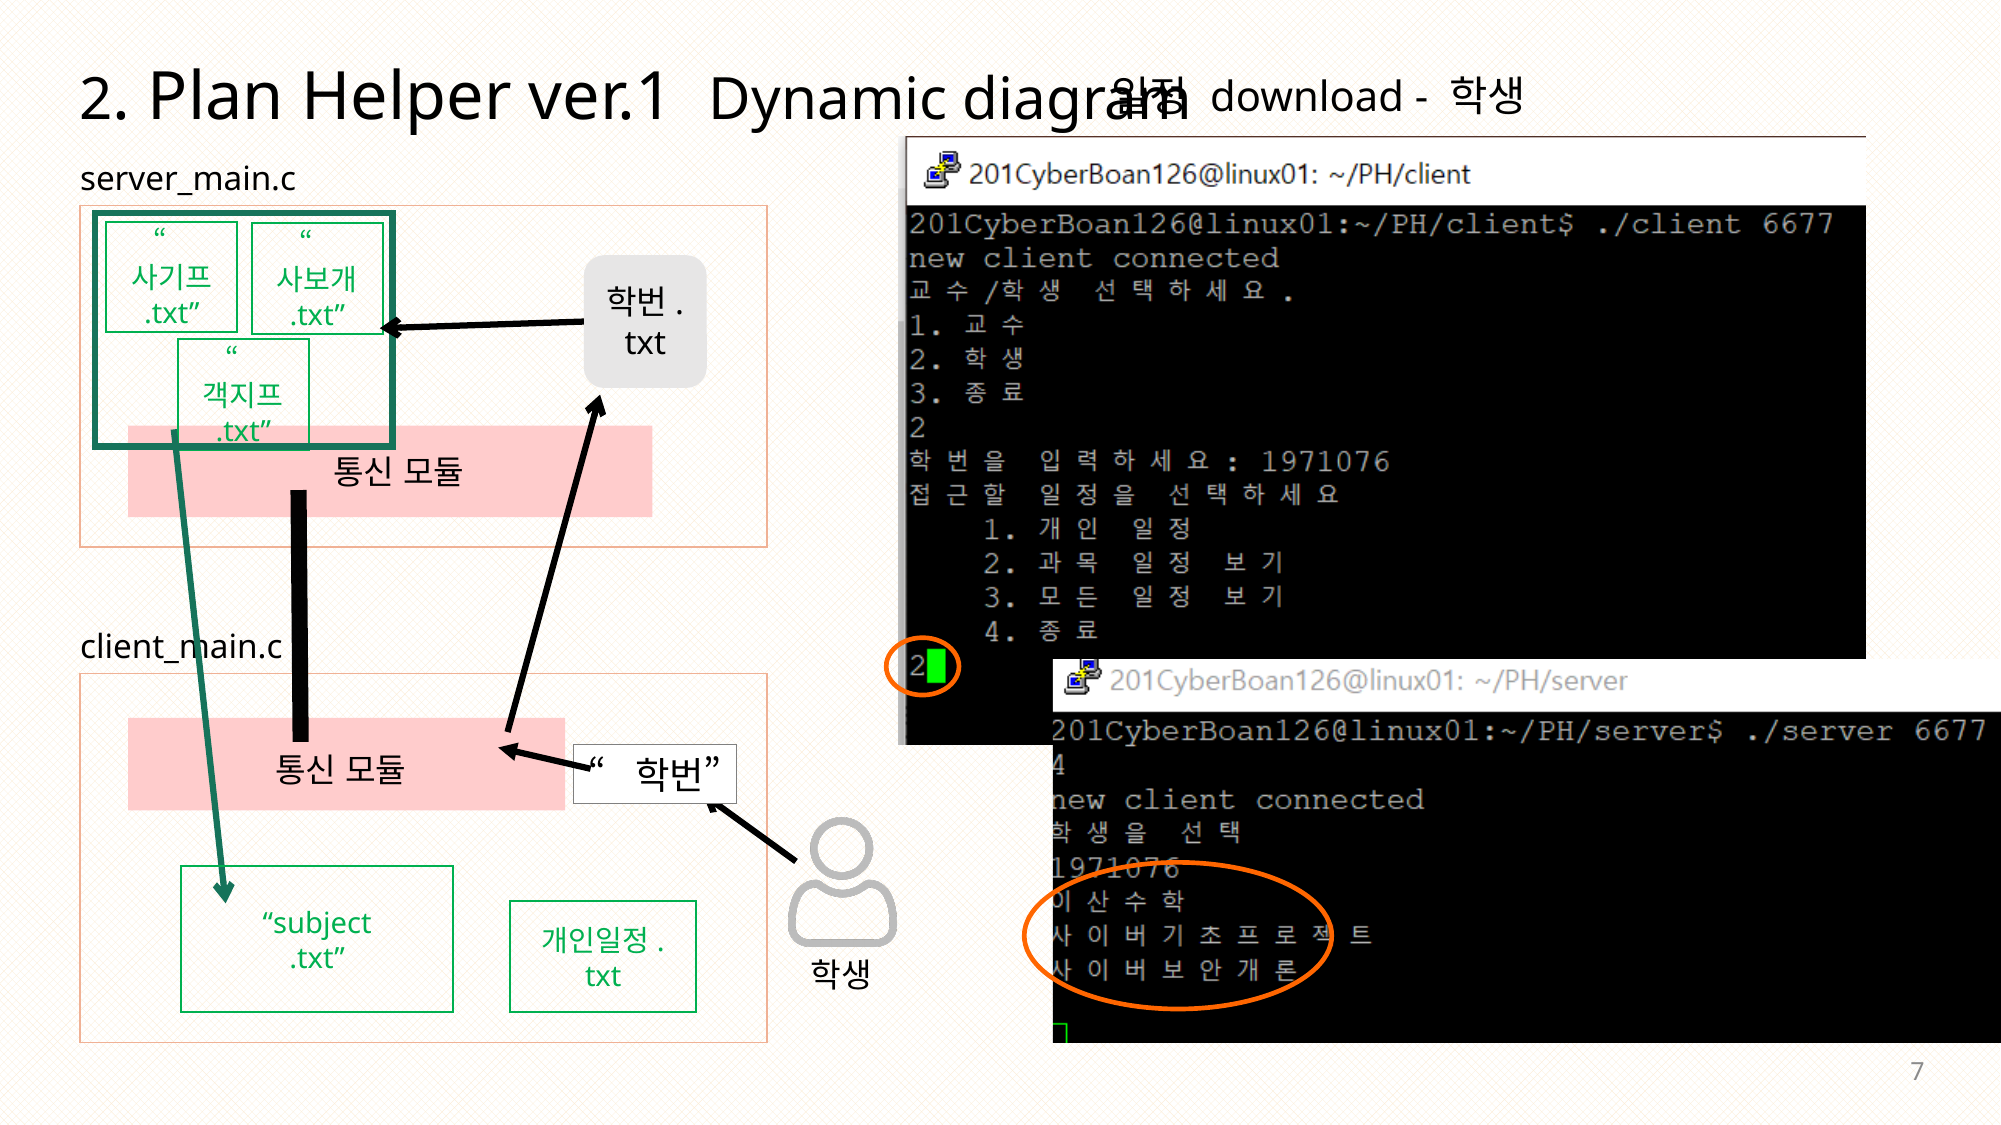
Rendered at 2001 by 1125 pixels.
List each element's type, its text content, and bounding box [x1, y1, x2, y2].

text_box 개인일정. txt [509, 900, 697, 1013]
picture [777, 817, 908, 947]
text_box [127, 717, 173, 812]
text_box [1023, 892, 1052, 979]
text_box [566, 672, 768, 793]
text_box server_main.c [65, 150, 312, 205]
text_box 학번. txt [582, 254, 708, 390]
text_box 통신 모듈 [318, 443, 480, 499]
text_box [226, 717, 566, 812]
text_box client_main.c [226, 618, 291, 673]
text_box “subject .txt” [180, 865, 454, 1013]
text_box 일정 download - 학생 [1096, 62, 1547, 128]
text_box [379, 321, 584, 329]
text_box [79, 673, 768, 1044]
text_box [127, 448, 173, 518]
text_box [309, 672, 507, 717]
text_box “학번” [573, 744, 737, 804]
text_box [173, 429, 226, 904]
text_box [507, 394, 600, 733]
picture [898, 136, 2001, 1043]
text_box 2. Plan Helper ver.1 Dynamic diagram [64, 45, 1421, 140]
text_box [226, 425, 507, 518]
text_box [600, 425, 653, 518]
text_box [885, 644, 898, 689]
text_box [94, 212, 393, 448]
text_box 통신 모듈 [260, 741, 422, 797]
text_box 학생 [796, 946, 952, 1002]
text_box [79, 205, 768, 548]
text_box client_main.c [65, 618, 173, 673]
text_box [702, 793, 796, 862]
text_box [498, 747, 591, 769]
slide_number 7 [1489, 1043, 1940, 1103]
